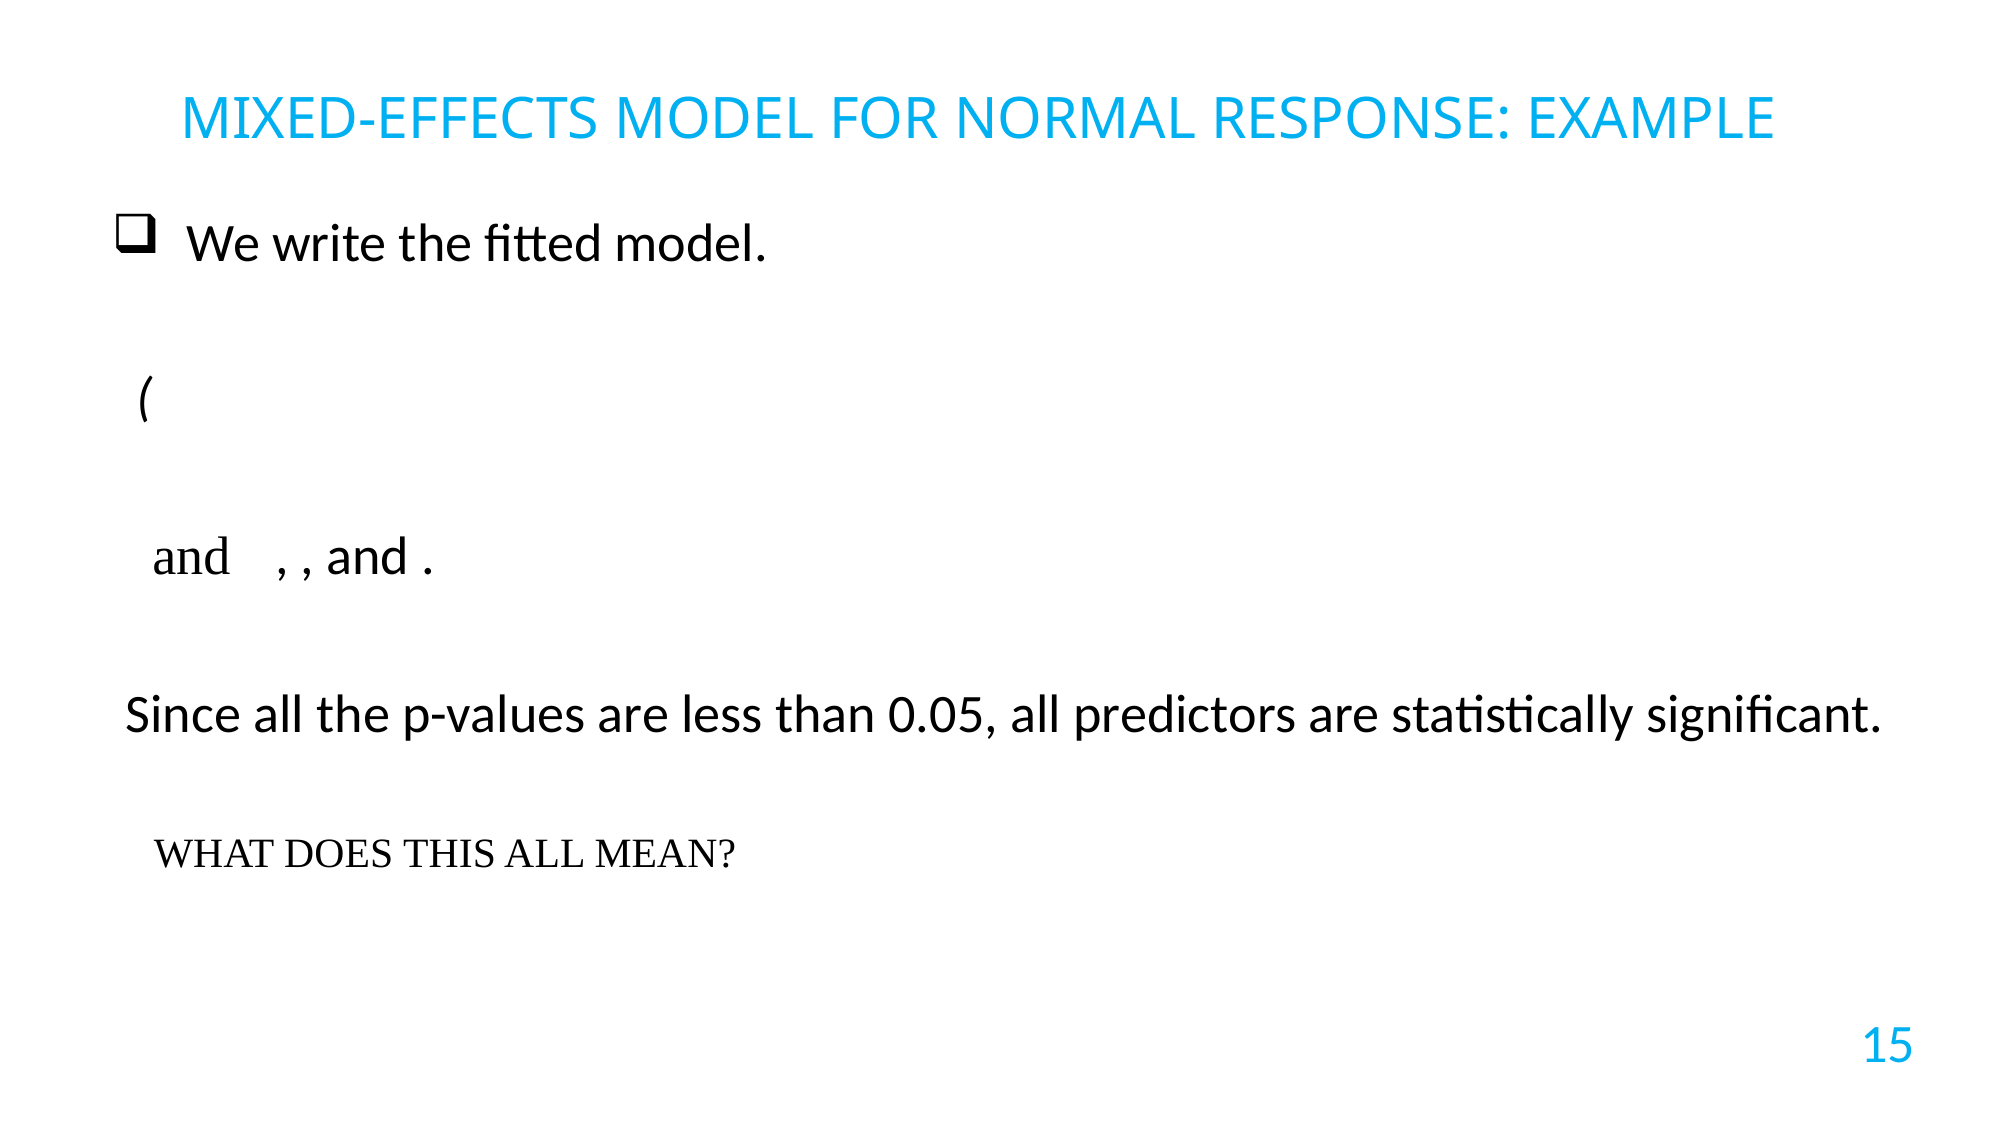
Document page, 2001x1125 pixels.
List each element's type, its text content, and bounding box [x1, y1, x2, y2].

text_box MIXED-EFFECTS MODEL FOR NORMAL RESPONSE: EXAMPLE [165, 55, 1801, 158]
slide_number 15 [1817, 1010, 1930, 1071]
